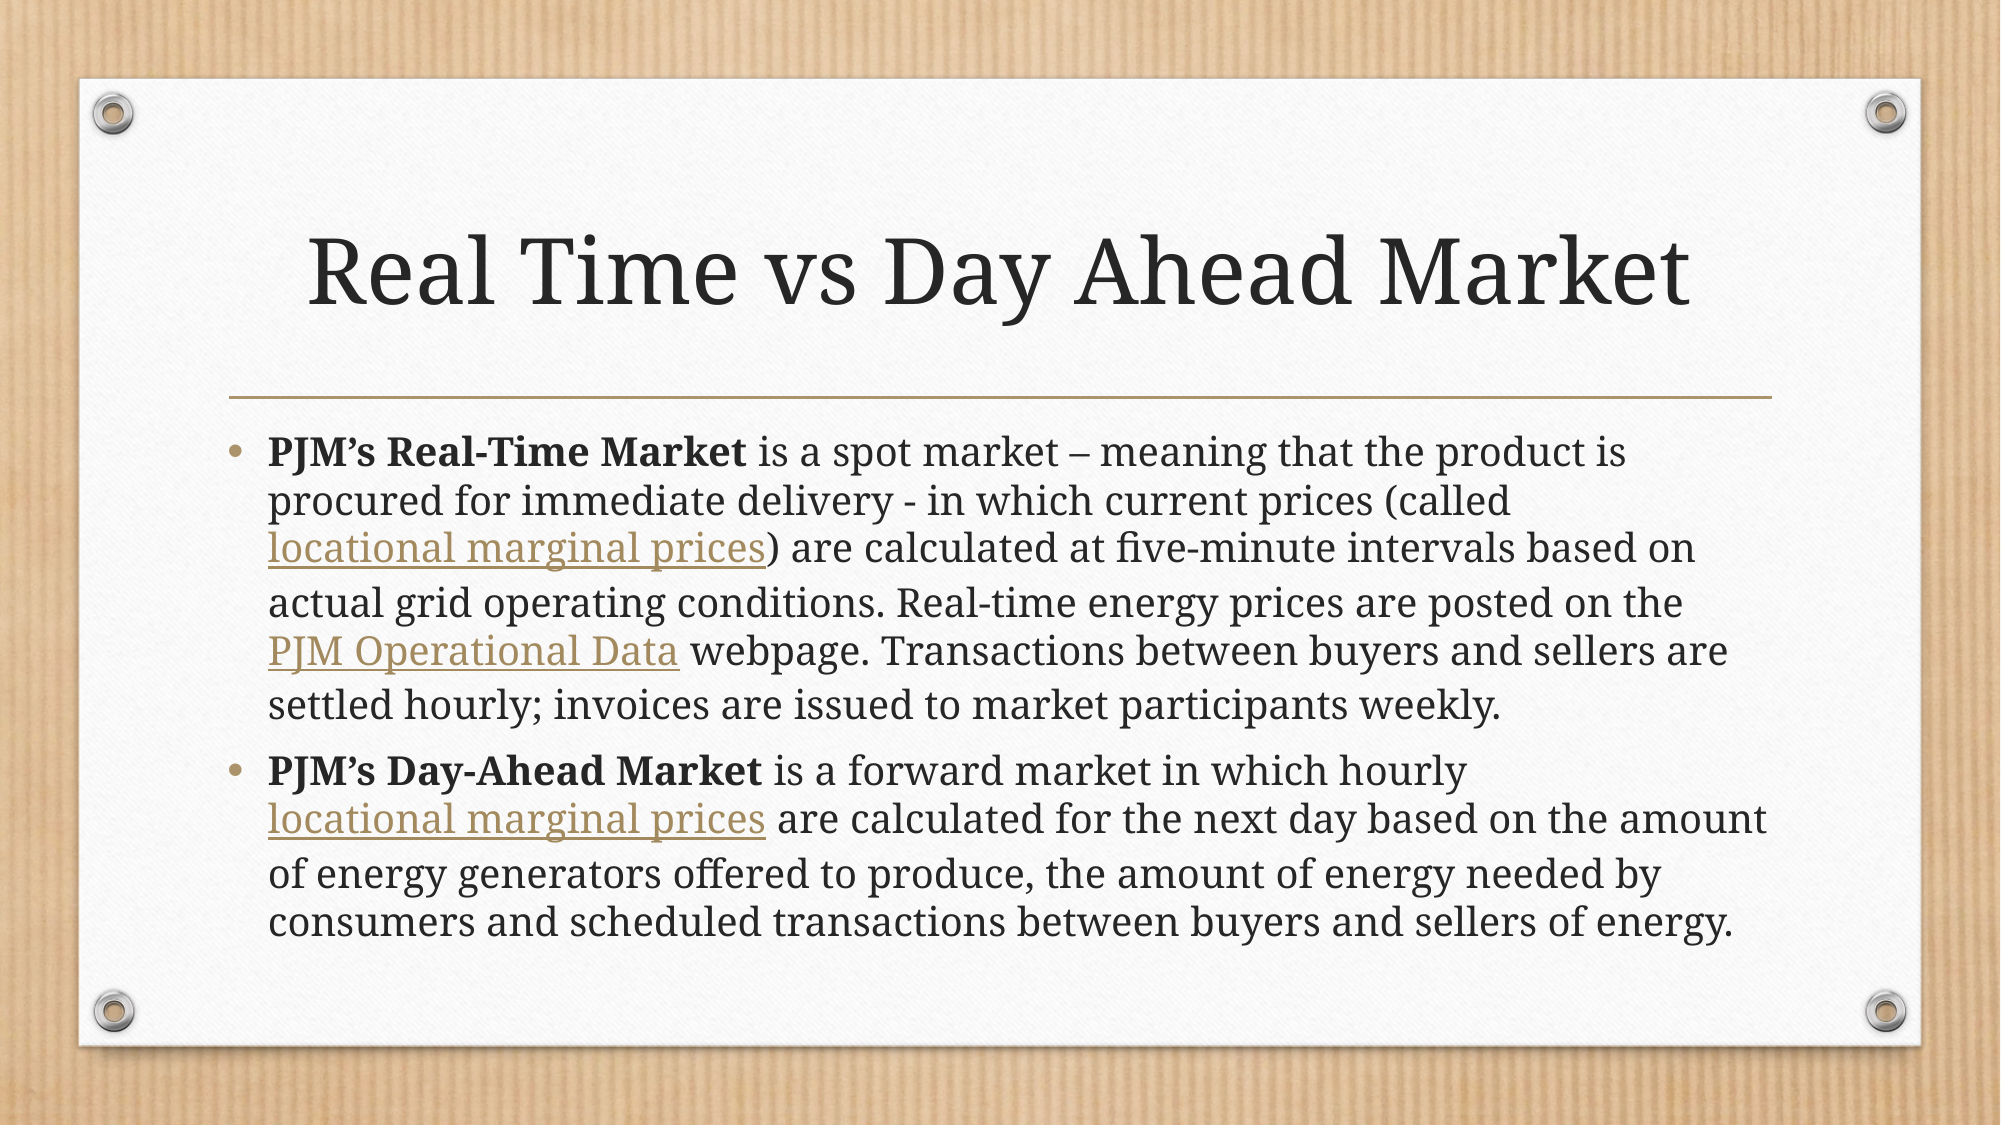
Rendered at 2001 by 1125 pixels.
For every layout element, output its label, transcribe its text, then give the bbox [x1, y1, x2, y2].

list PJM’s Real-Time Market is a spot market – meaning that the product is procured for immediate delivery - in which current prices (called locational marginal prices) are calculated at five-minute intervals based on actual grid operating conditions. Real-time energy prices are posted on the PJM Operational Data webpage. Transactions between buyers and sellers are settled hourly; invoices are issued to market participants weekly. PJM’s Day-Ahead Market is a forward market in which hourly locational marginal prices are calculated for the next day based on the amount of energy generators offered to produce, the amount of energy needed by consumers and scheduled transactions between buyers and sellers of energy. [212, 419, 1788, 964]
picture [0, 0, 2001, 1125]
title Real Time vs Day Ahead Market [212, 161, 1788, 375]
